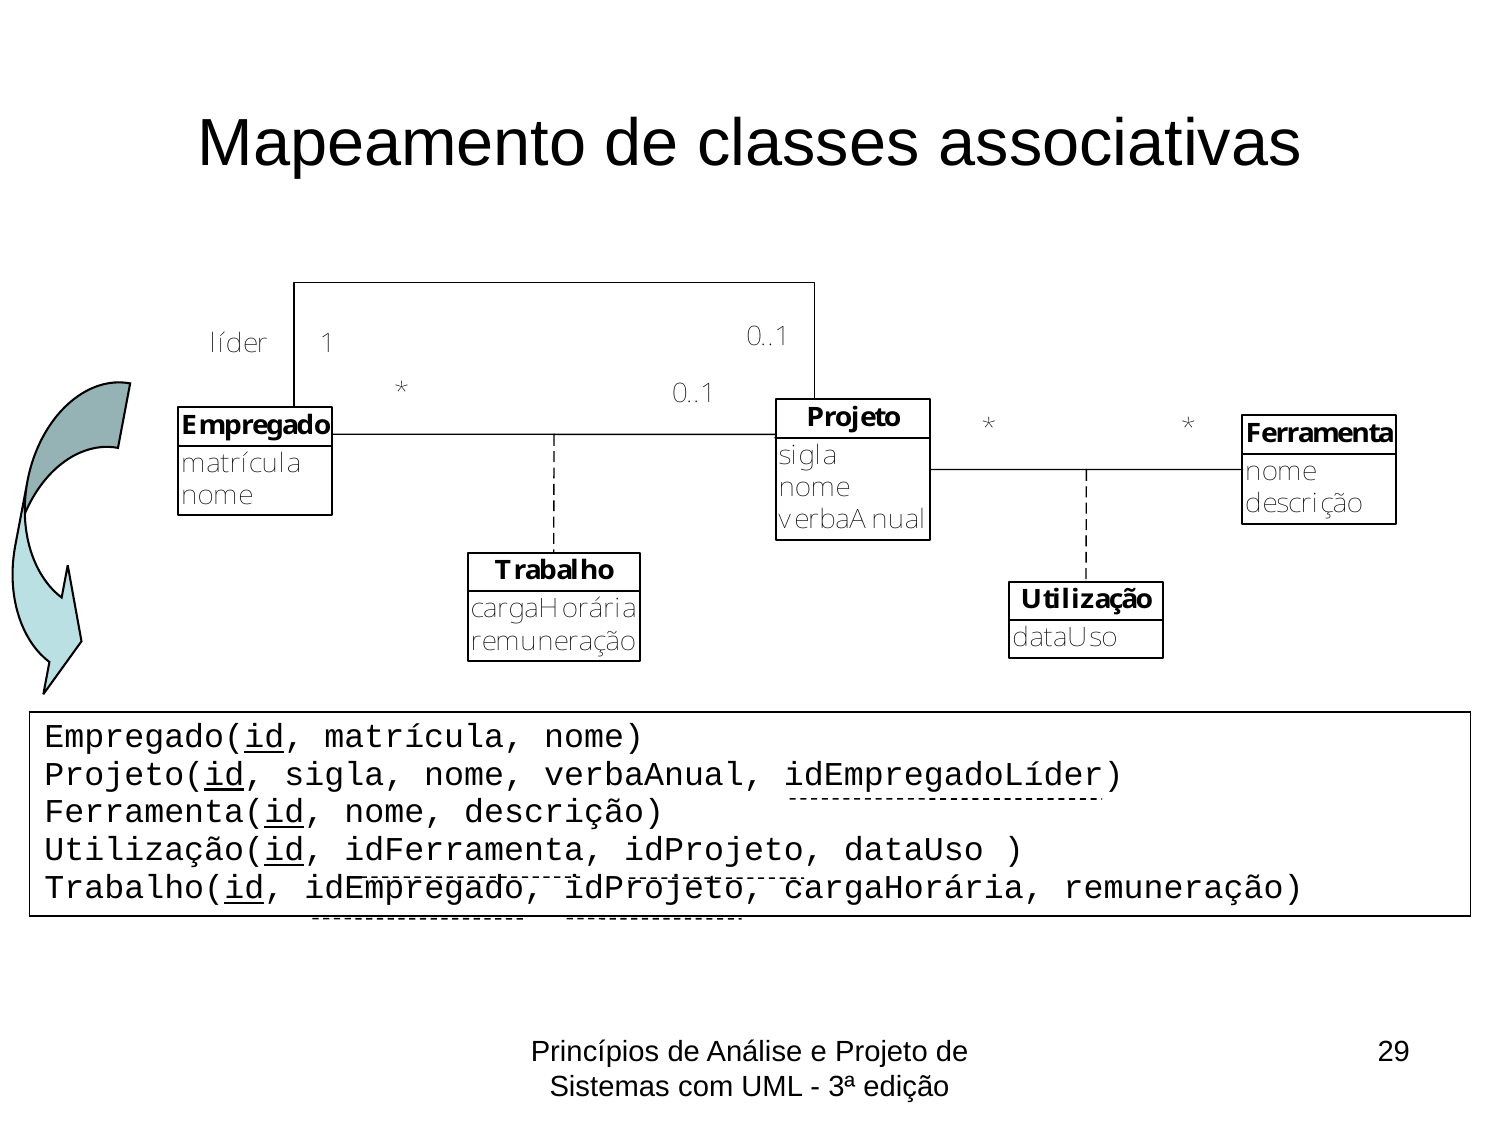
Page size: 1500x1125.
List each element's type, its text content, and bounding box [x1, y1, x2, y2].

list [173, 278, 1401, 666]
table_header Empregado(id, matrícula, nome) Projeto(id, sigla, nome, verbaAnual, idEmpregadoLíder) Ferramenta(id, nome, descrição) Utilização(id, idFerramenta, idProjeto, dataUso ) Trabalho(id, idEmpregado, idProjeto, cargaHorária, remuneração) [30, 713, 1470, 915]
slide_number 29 [1074, 1024, 1426, 1103]
text_box [12, 382, 131, 695]
title Mapeamento de classes associativas [74, 44, 1426, 233]
footer Princípios de Análise e Projeto de Sistemas com UML - 3ª edição [512, 1024, 988, 1103]
